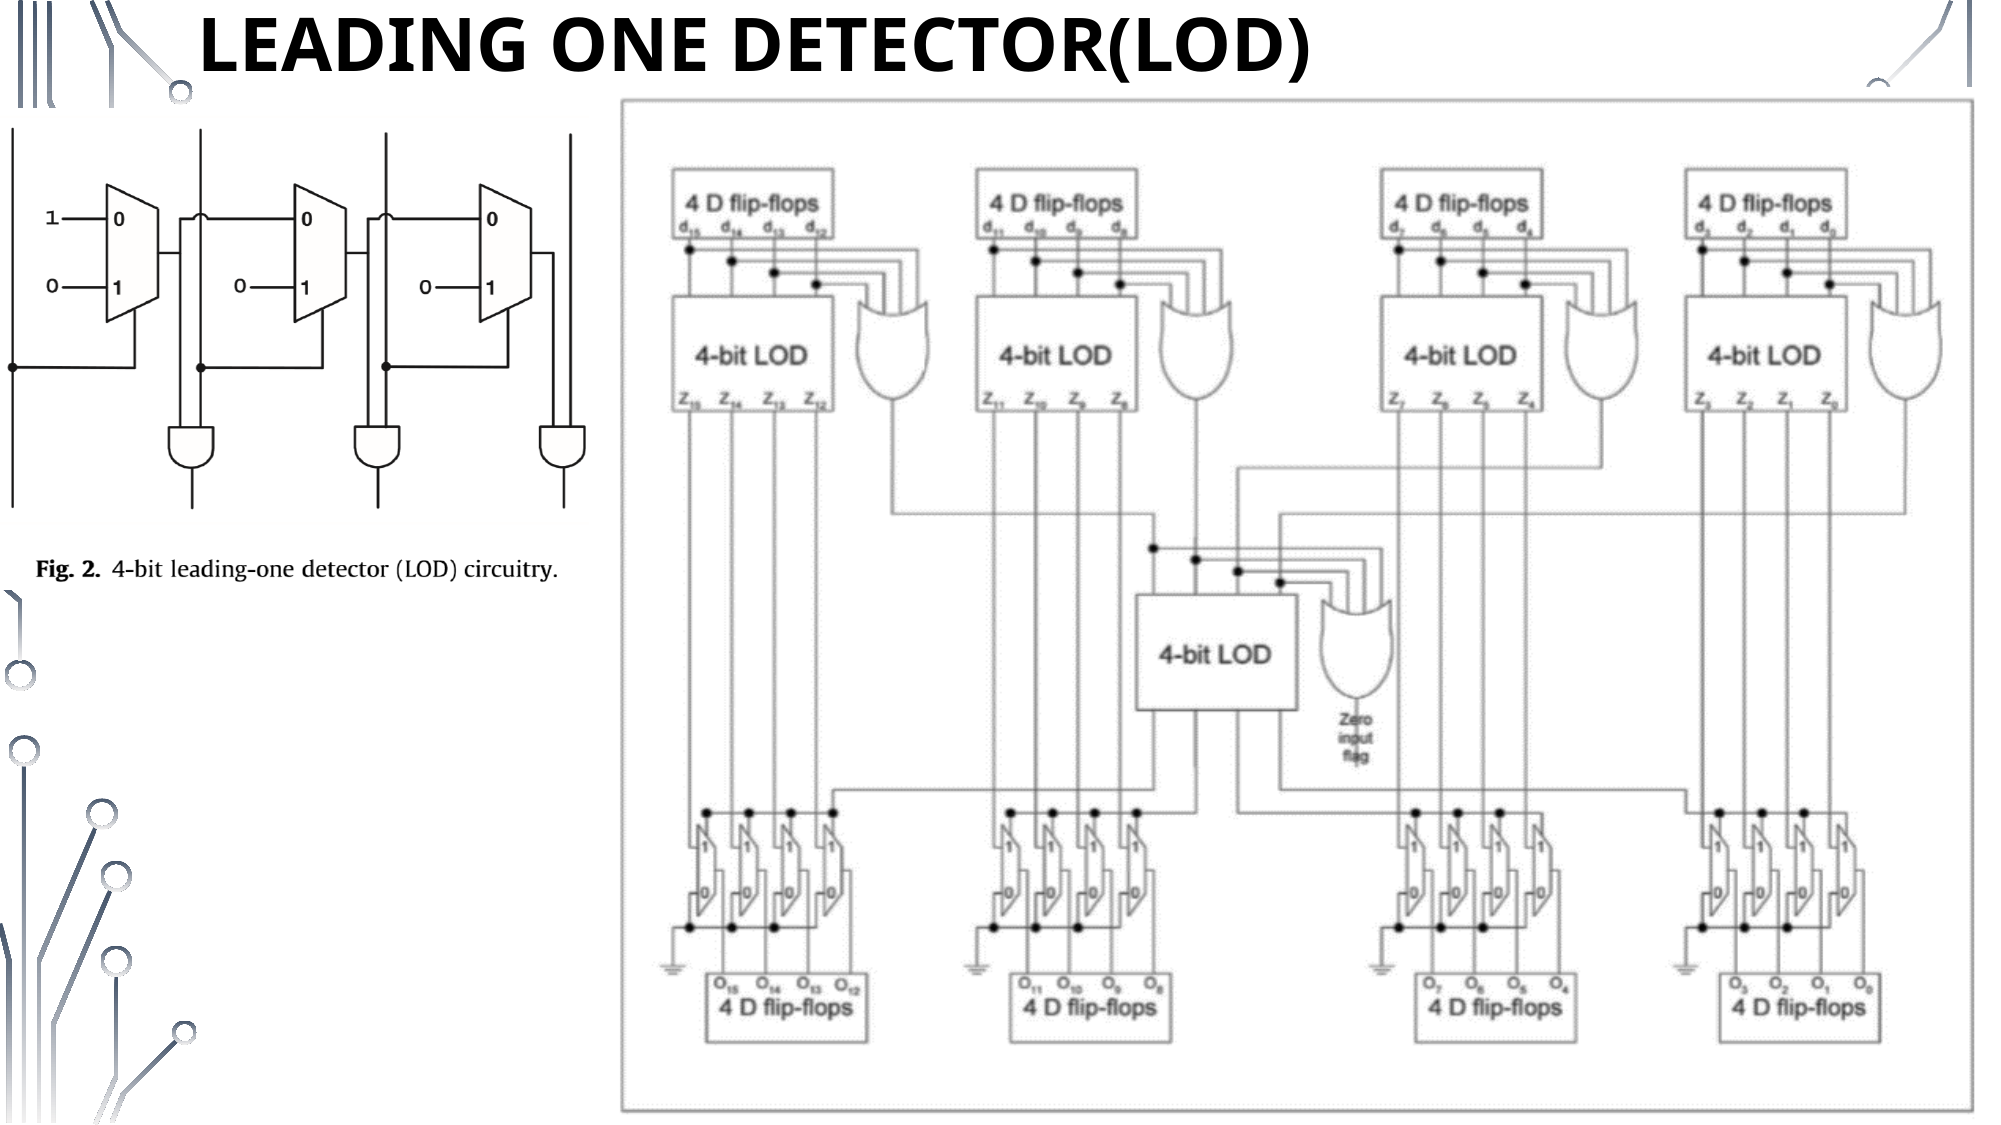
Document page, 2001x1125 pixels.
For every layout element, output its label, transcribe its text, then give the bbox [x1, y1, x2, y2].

picture [0, 87, 1987, 1125]
title Leading ONE DETECTOR(LOD) [182, 0, 1507, 96]
